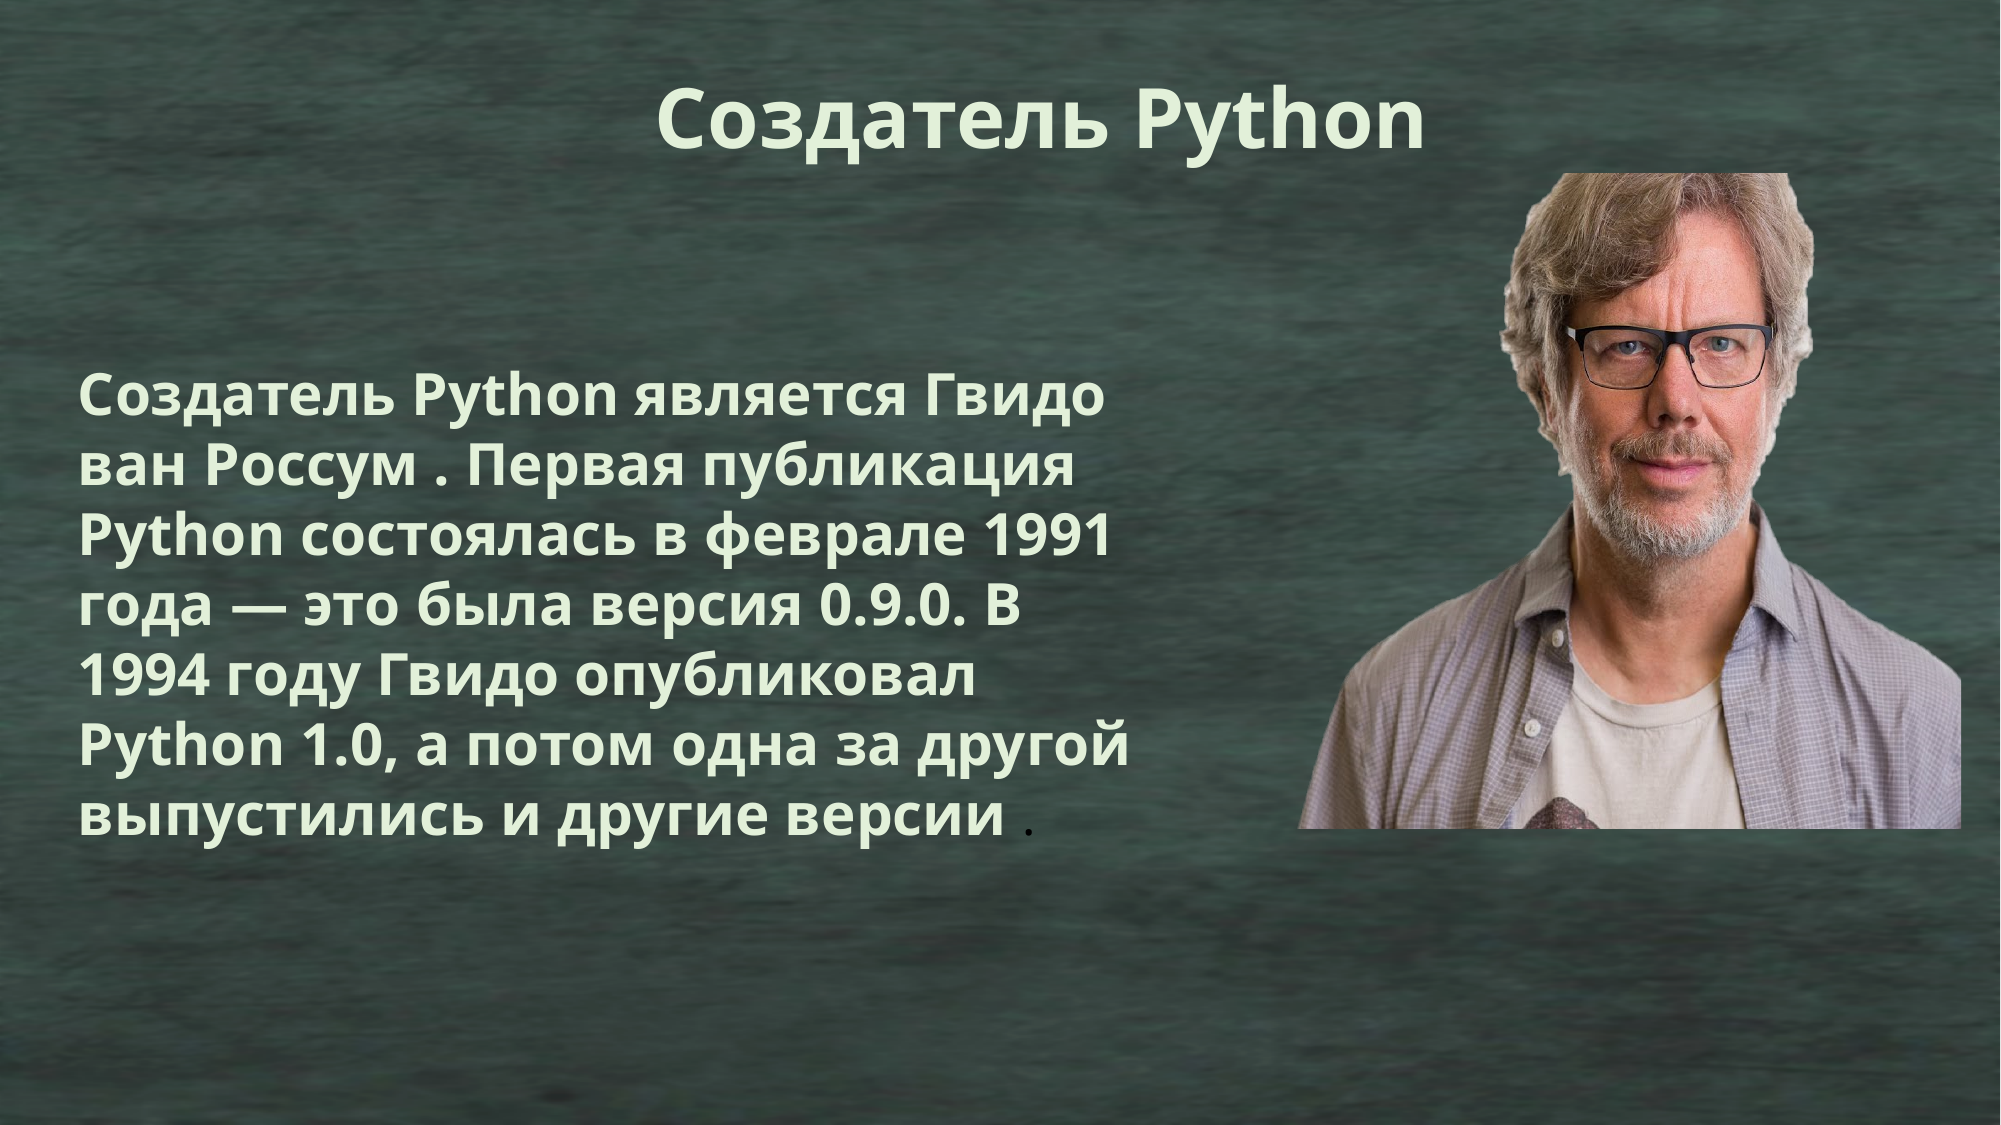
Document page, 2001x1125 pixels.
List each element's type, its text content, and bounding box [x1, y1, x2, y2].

text_box Создатель Python [640, 57, 1466, 173]
picture [0, 0, 2001, 1125]
text_box Создатель Python является Гвидо ван Россум . Первая публикация Python состоялась в феврале 1991 года — это была версия 0.9.0. В 1994 году Гвидо опубликовал Python 1.0, а потом одна за другой выпустились и другие версии . [63, 349, 1170, 855]
